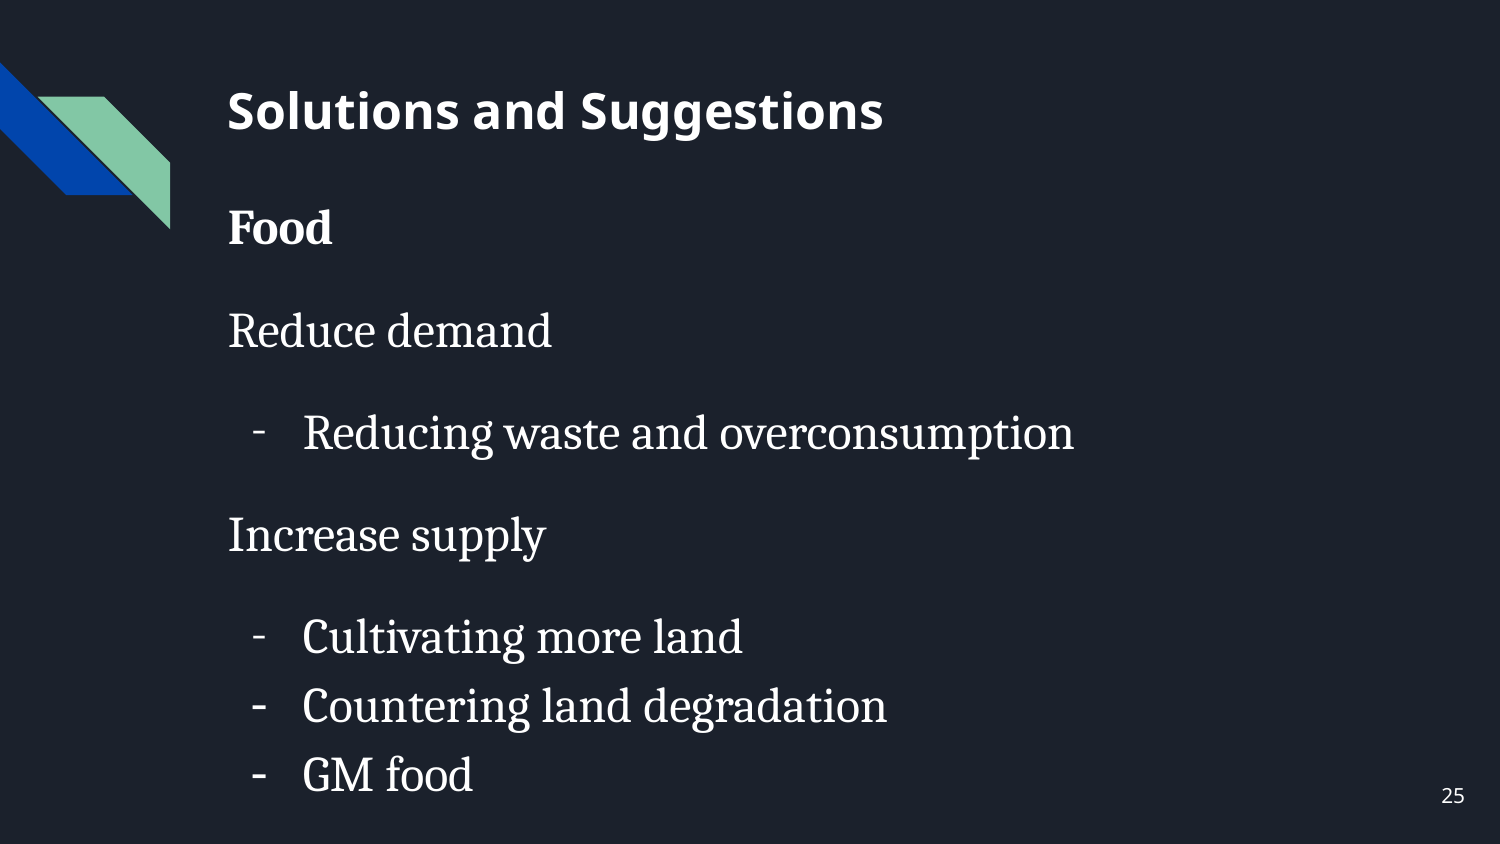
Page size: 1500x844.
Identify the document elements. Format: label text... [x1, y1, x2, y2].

list Food Reduce demand Reducing waste and overconsumption Increase supply Cultivating more land Countering land degradation GM food [212, 170, 1368, 799]
slide_number 25 [1389, 764, 1480, 830]
title Solutions and Suggestions [212, 64, 1368, 170]
